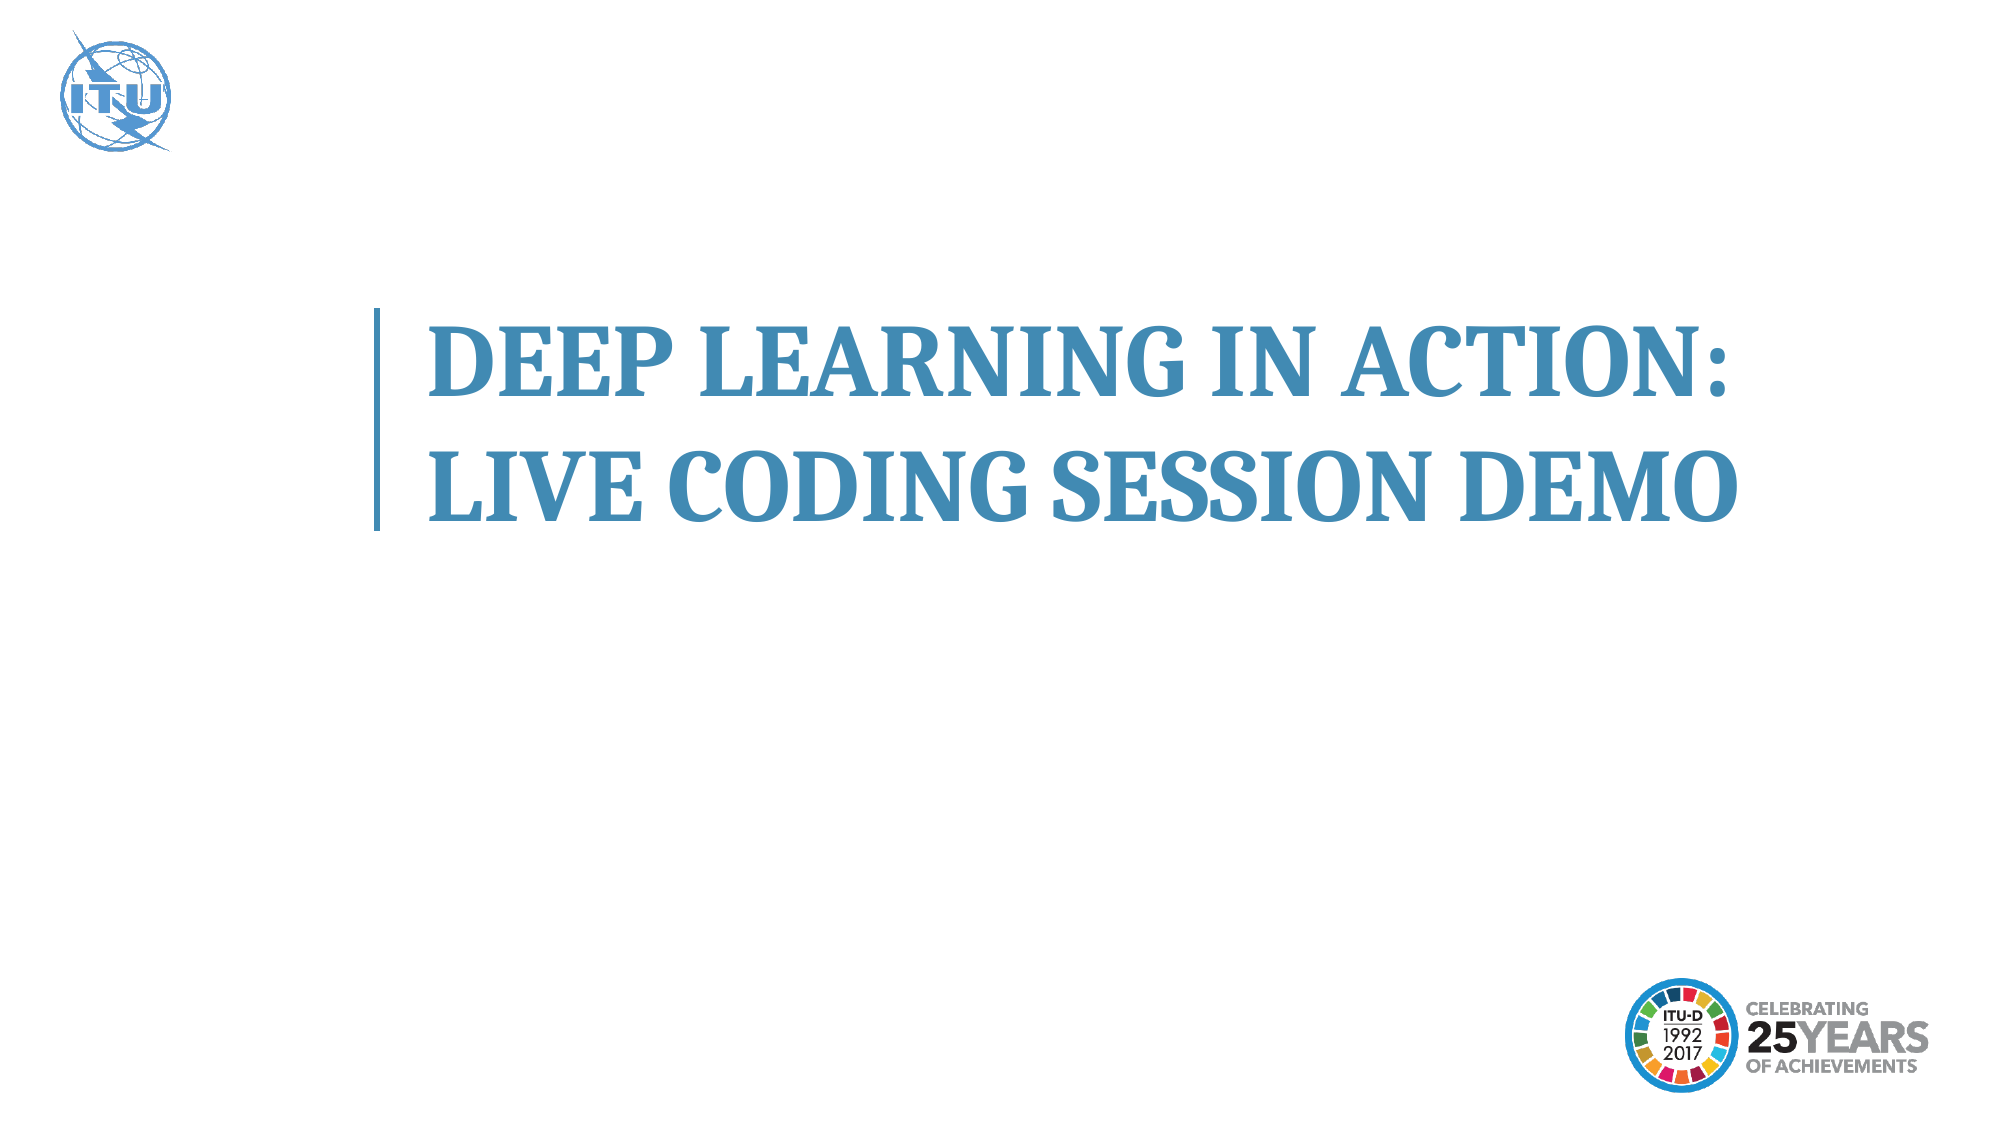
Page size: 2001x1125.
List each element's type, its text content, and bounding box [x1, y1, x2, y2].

picture [1623, 977, 1930, 1093]
picture [57, 26, 177, 156]
text_box DEEP LEARNING IN ACTION: LIVE CODING SESSION DEMO [412, 285, 1877, 550]
